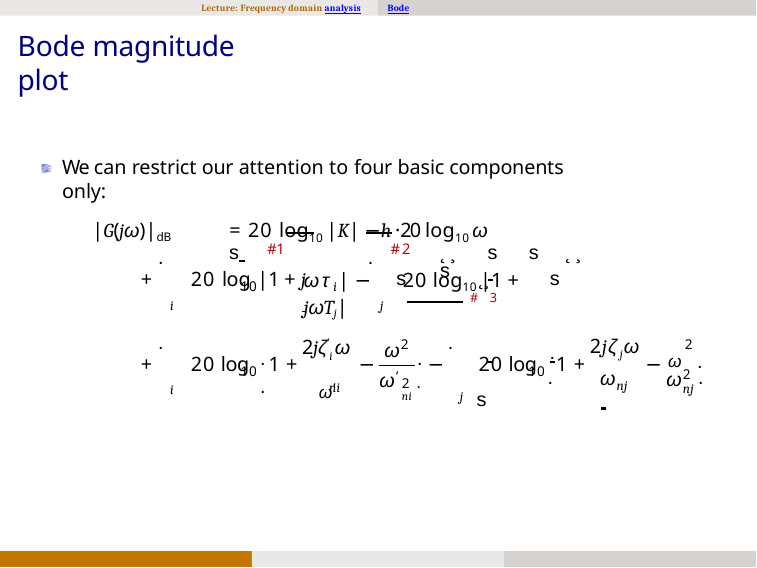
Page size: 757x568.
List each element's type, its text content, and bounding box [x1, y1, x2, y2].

text_box . [156, 327, 189, 349]
text_box ωτ | − 20 log10 |1 + jωTj| [297, 264, 557, 320]
text_box #1 #2 [265, 238, 417, 258]
text_box [0, 551, 251, 567]
text_box ω [377, 365, 399, 391]
text_box Bode magnitude plot [15, 26, 283, 97]
text_box 2 . [399, 357, 426, 378]
text_box ω [382, 335, 403, 362]
text_box 2jζ ω [587, 331, 642, 358]
text_box ω [597, 363, 619, 384]
text_box ω [664, 364, 680, 384]
text_box 10 [238, 291, 259, 295]
text_box ’ [394, 365, 399, 385]
text_box ni [327, 376, 344, 396]
text_box nj [680, 377, 695, 384]
text_box − [356, 349, 376, 376]
text_box i [168, 294, 177, 313]
text_box . [545, 376, 557, 389]
text_box s [474, 384, 489, 411]
text_box Bode [385, 0, 413, 14]
text_box s #˛¸3 s [386, 280, 707, 315]
text_box Lecture: Frequency domain analysis [199, 0, 371, 14]
text_box + 20 log 1 + [138, 349, 253, 376]
text_box [41, 164, 52, 175]
text_box [377, 0, 756, 16]
text_box ni j [399, 378, 464, 406]
text_box #˛¸4 s [570, 384, 712, 422]
text_box 2 . [398, 327, 476, 354]
text_box . . [156, 242, 394, 269]
text_box + 20 log |1 + j [138, 264, 297, 291]
text_box nj [614, 374, 631, 384]
text_box − [643, 349, 663, 376]
text_box i [168, 378, 177, 398]
text_box . [695, 362, 707, 384]
text_box [251, 551, 503, 567]
text_box − 20 log 1 + [425, 349, 586, 376]
text_box 2jζ’i ω . ω’ [253, 332, 361, 403]
text_box . j [484, 336, 624, 364]
text_box [503, 551, 756, 567]
text_box ω . [666, 336, 707, 375]
text_box We can restrict our attention to four basic components only: |G(jω)|dB = 20 log10 |K| −h ·20 log10 ω s ˛¸ s s ˛¸ s [55, 153, 591, 282]
